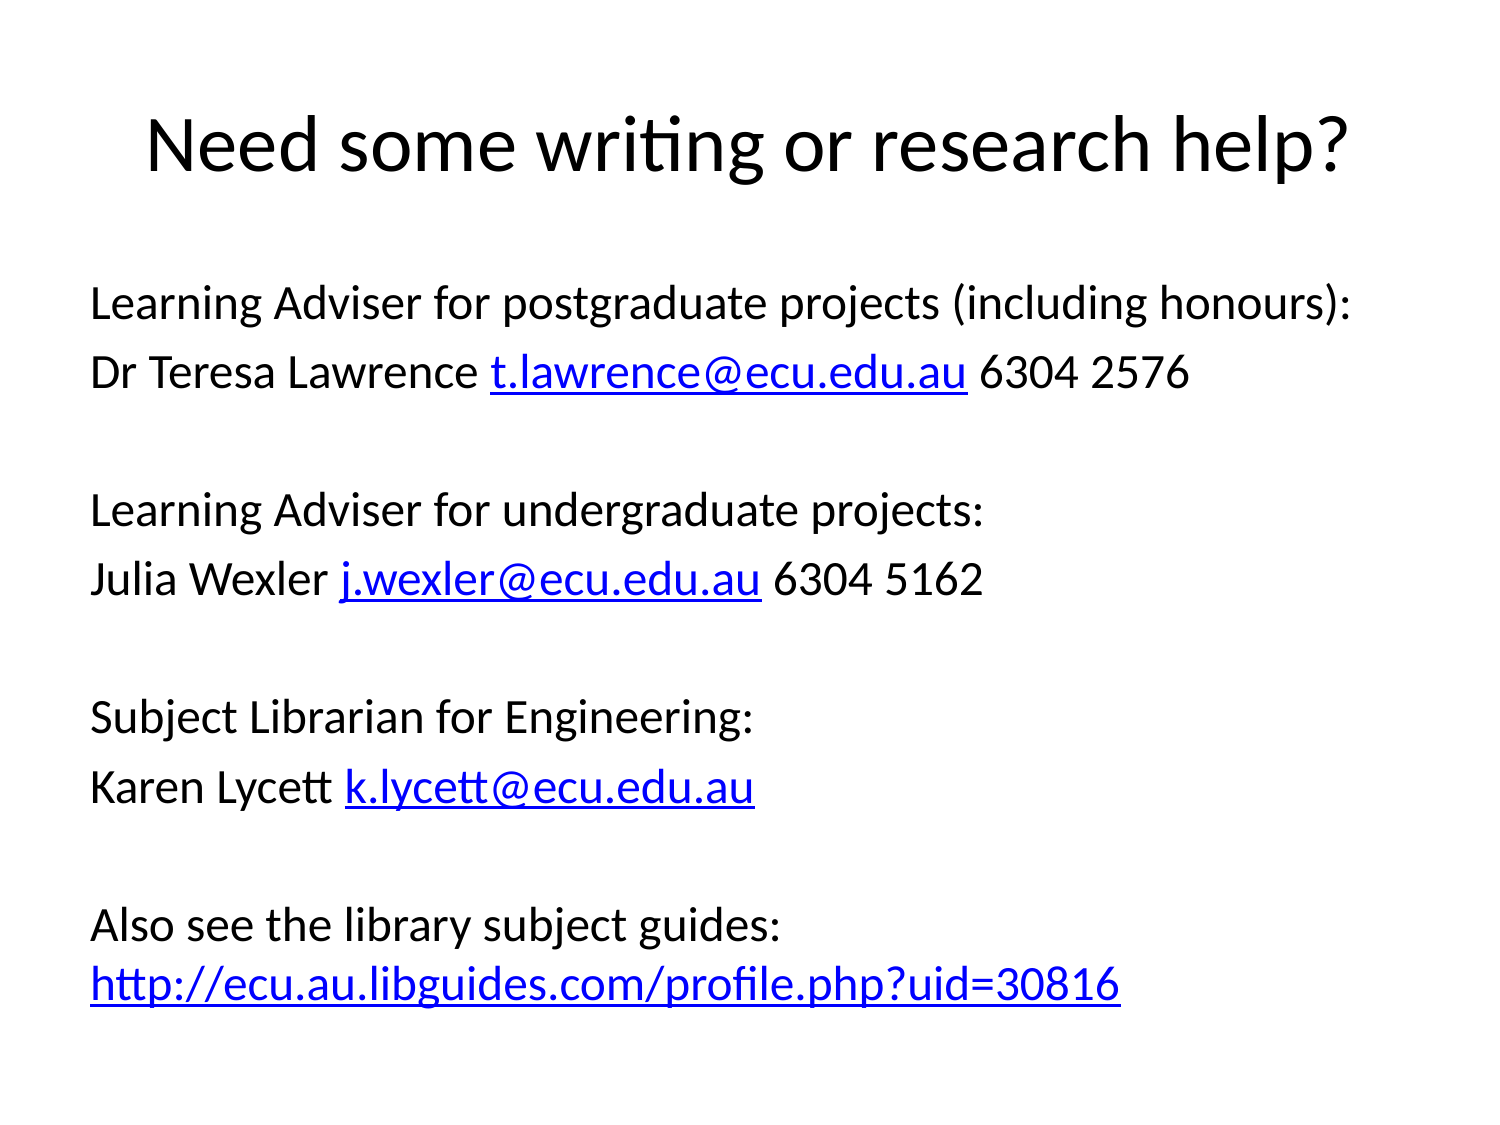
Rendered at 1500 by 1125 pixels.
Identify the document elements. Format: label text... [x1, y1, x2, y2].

title Need some writing or research help? [75, 45, 1425, 233]
list Learning Adviser for postgraduate projects (including honours): Dr Teresa Lawrence t.lawrence@ecu.edu.au 6304 2576 Learning Adviser for undergraduate projects: Julia Wexler j.wexler@ecu.edu.au 6304 5162 Subject Librarian for Engineering: Karen Lycett k.lycett@ecu.edu.au Also see the library subject guides: http://ecu.au.libguides.com/profile.php?uid=30816 [75, 262, 1425, 1024]
